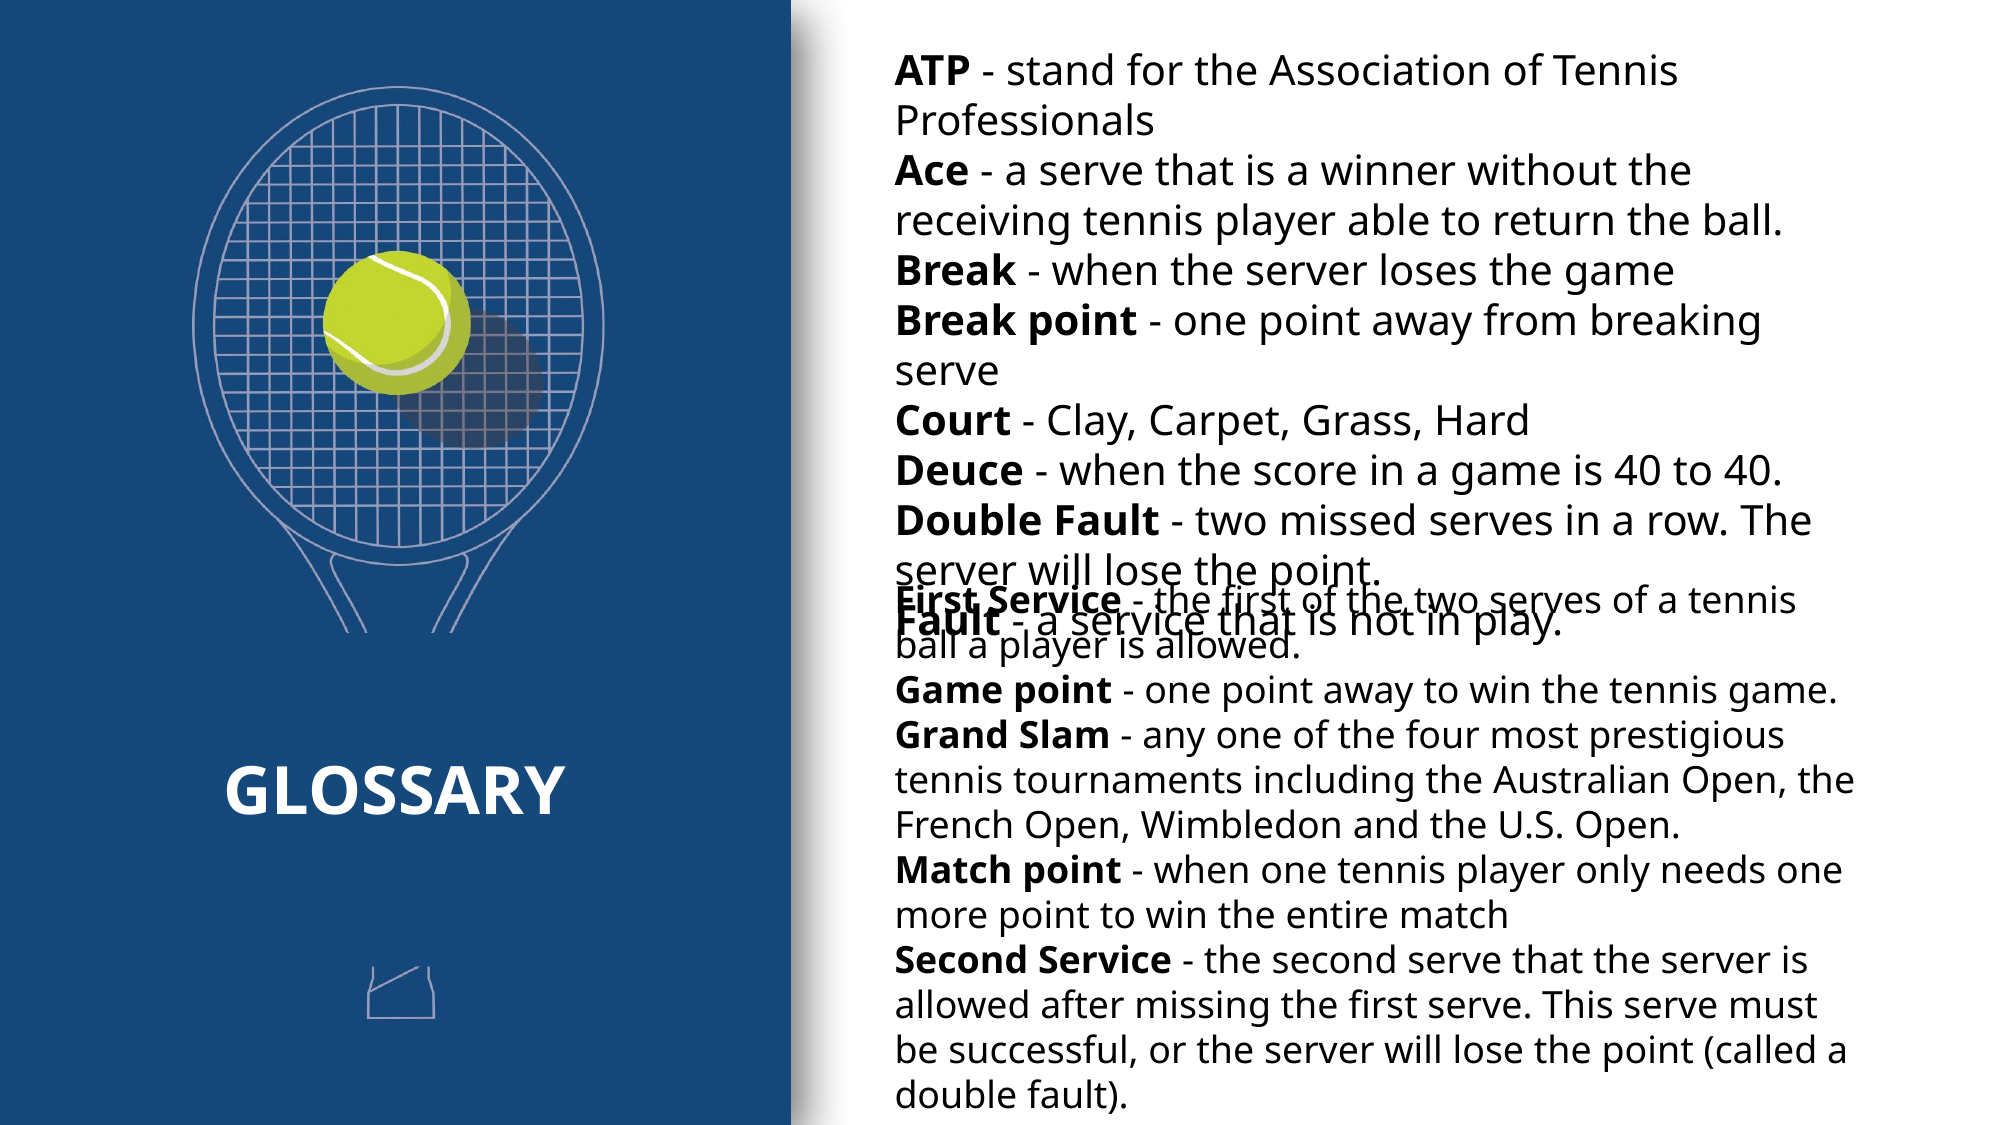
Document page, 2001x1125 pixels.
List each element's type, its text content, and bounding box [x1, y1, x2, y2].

text_box ATP - stand for the Association of Tennis Professionals Ace - a serve that is a winner without the receiving tennis player able to return the ball. Break - when the server loses the game Break point - one point away from breaking serve Court - Clay, Carpet, Grass, Hard Deuce - when the score in a game is 40 to 40. Double Fault - two missed serves in a row. The server will lose the point. Fault - a service that is not in play. [879, 36, 1881, 569]
text_box First Service - the first of the two serves of a tennis ball a player is allowed. Game point - one point away to win the tennis game. Grand Slam - any one of the four most prestigious tennis tournaments including the Australian Open, the French Open, Wimbledon and the U.S. Open. Match point - when one tennis player only needs one more point to win the entire match Second Service - the second serve that the server is allowed after missing the first serve. This serve must be successful, or the server will lose the point (called a double fault). [879, 569, 1881, 1124]
picture [0, 0, 791, 1125]
